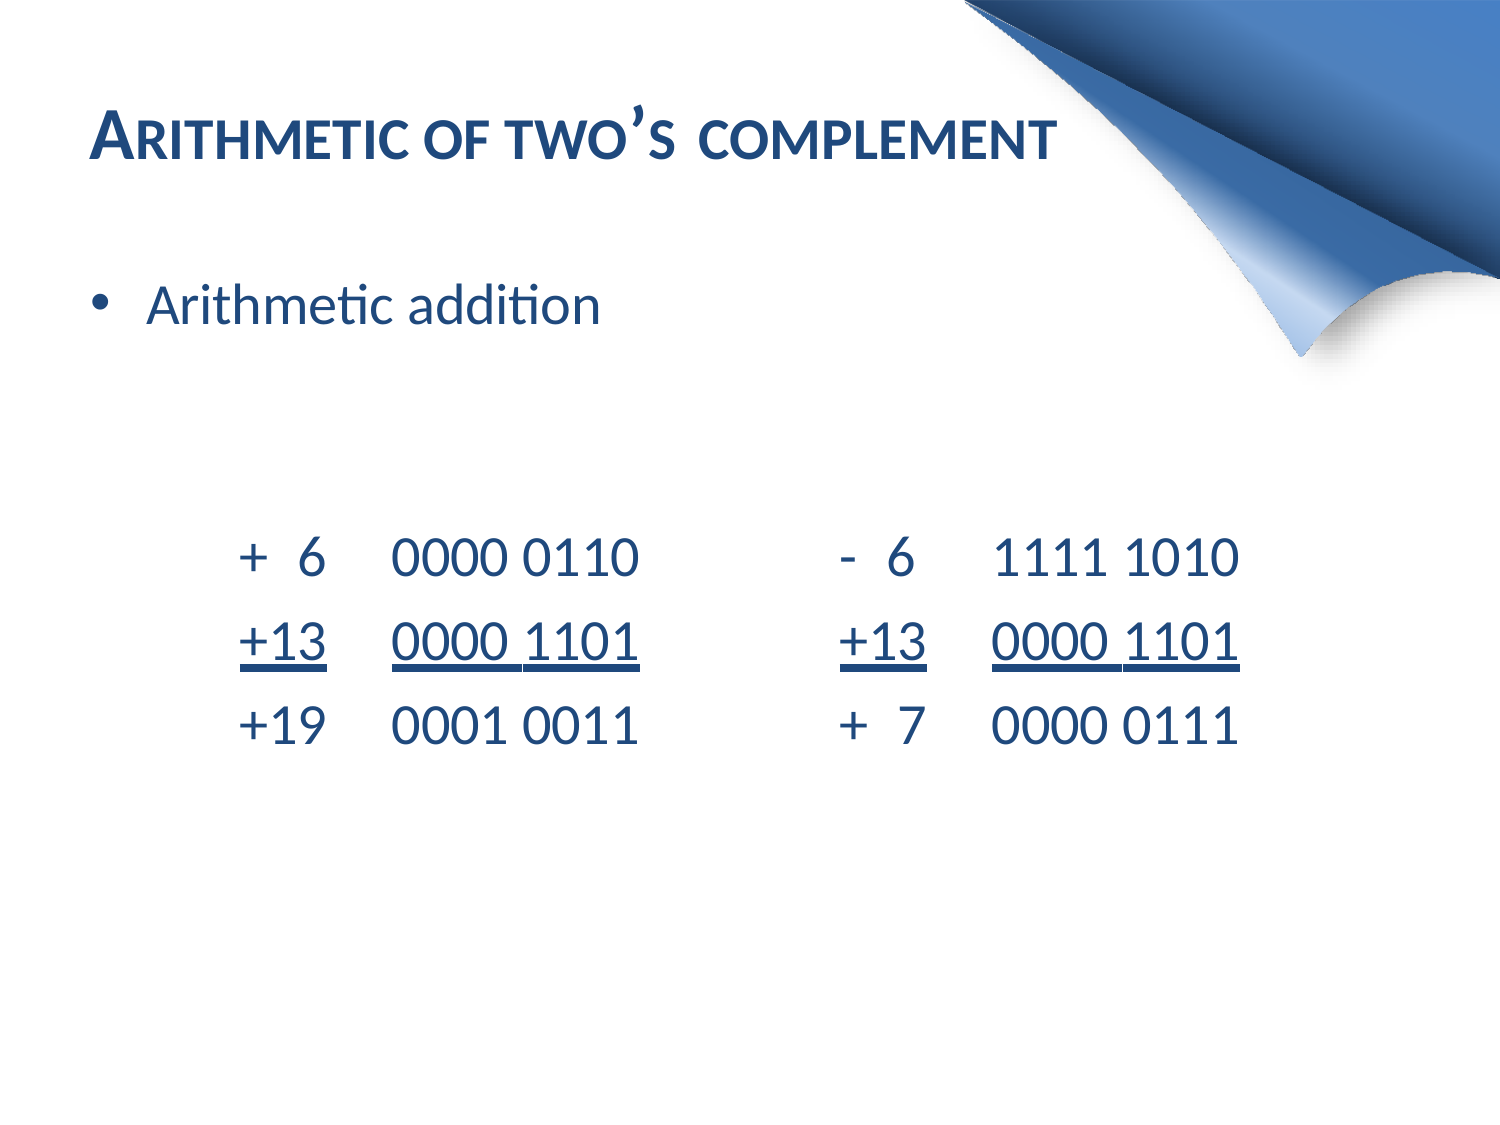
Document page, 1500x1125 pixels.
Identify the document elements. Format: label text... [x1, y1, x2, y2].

text_box - 6 1111 1010 +13 0000 1101 + 7 0000 0111 [837, 518, 1243, 757]
picture [939, 0, 1500, 408]
text_box Arithmetic addition [87, 266, 609, 337]
title ARITHMETIC OF TWO’S COMPLEMENT [71, 84, 1429, 273]
text_box + 6 0000 0110 +13 0000 1101 +19 0001 0011 [237, 518, 643, 757]
